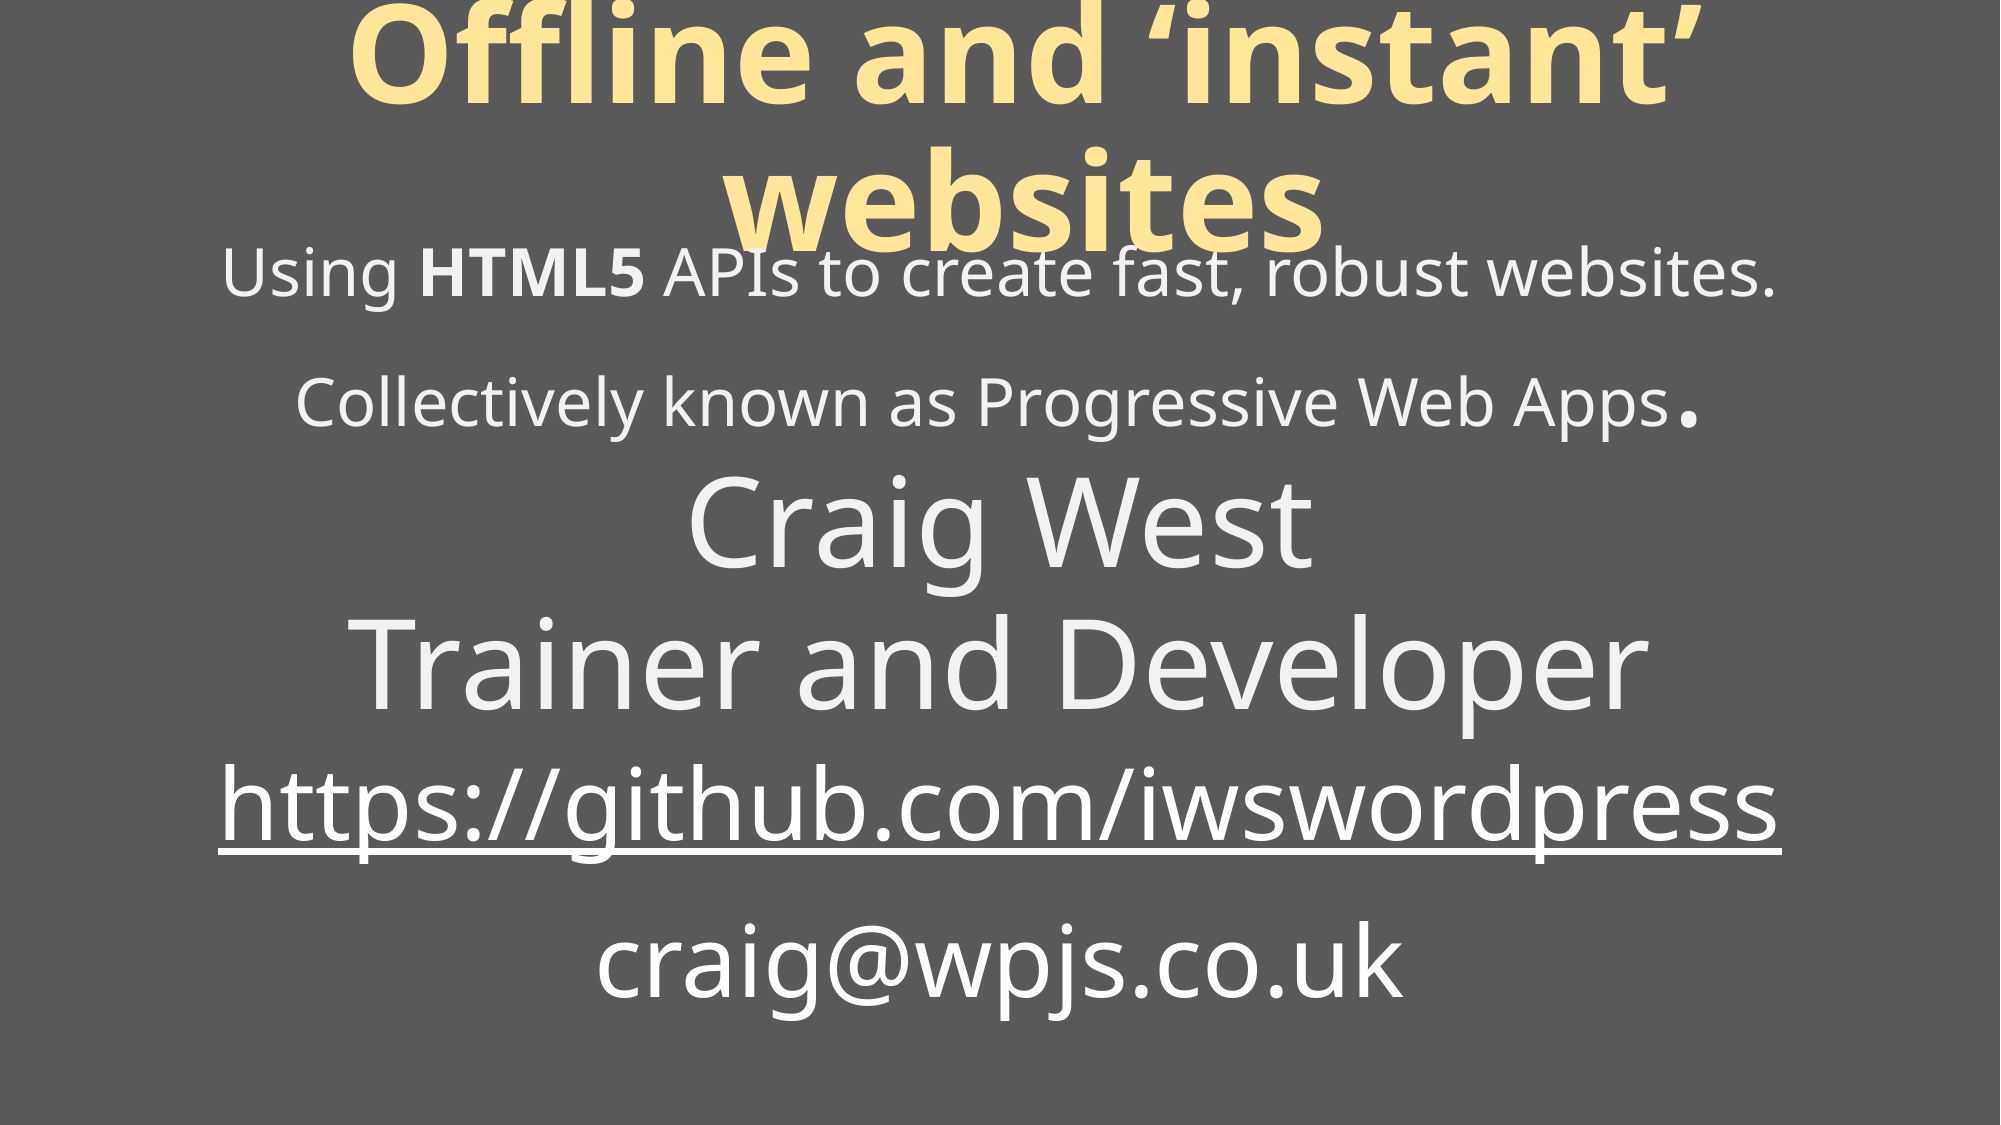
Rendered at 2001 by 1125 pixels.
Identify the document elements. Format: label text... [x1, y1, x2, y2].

list Using HTML5 APIs to create fast, robust websites. Collectively known as Progressive Web Apps. Craig West Trainer and Developer https://github.com/iwswordpress craig@wpjs.co.uk [137, 206, 1863, 1049]
title Offline and ‘instant’ websites [161, 59, 1887, 207]
